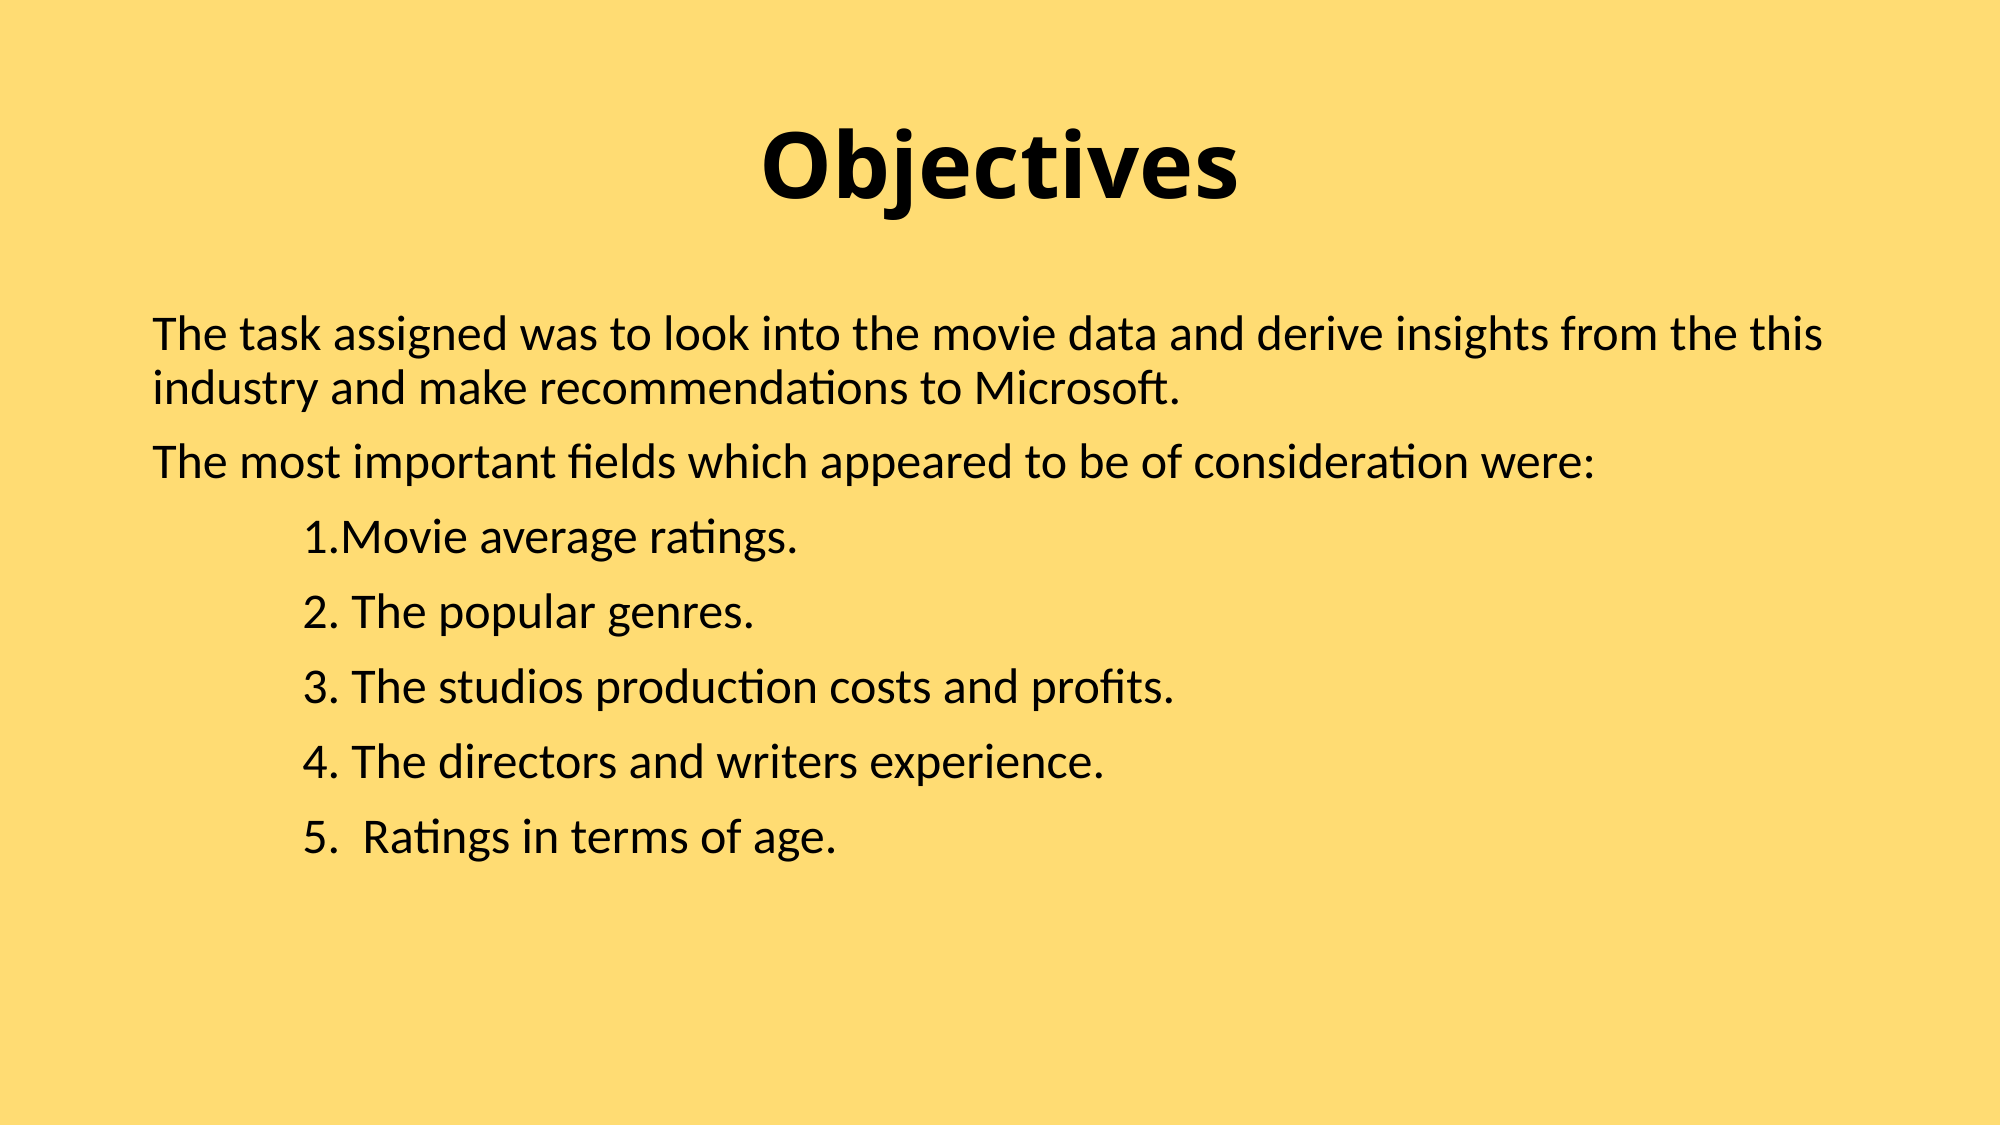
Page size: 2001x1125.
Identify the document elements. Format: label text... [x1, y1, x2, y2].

list The task assigned was to look into the movie data and derive insights from the this industry and make recommendations to Microsoft. The most important fields which appeared to be of consideration were: 1.Movie average ratings. 2. The popular genres. 3. The studios production costs and profits. 4. The directors and writers experience. 5. Ratings in terms of age. [137, 299, 1863, 1082]
title Objectives [137, 59, 1863, 278]
